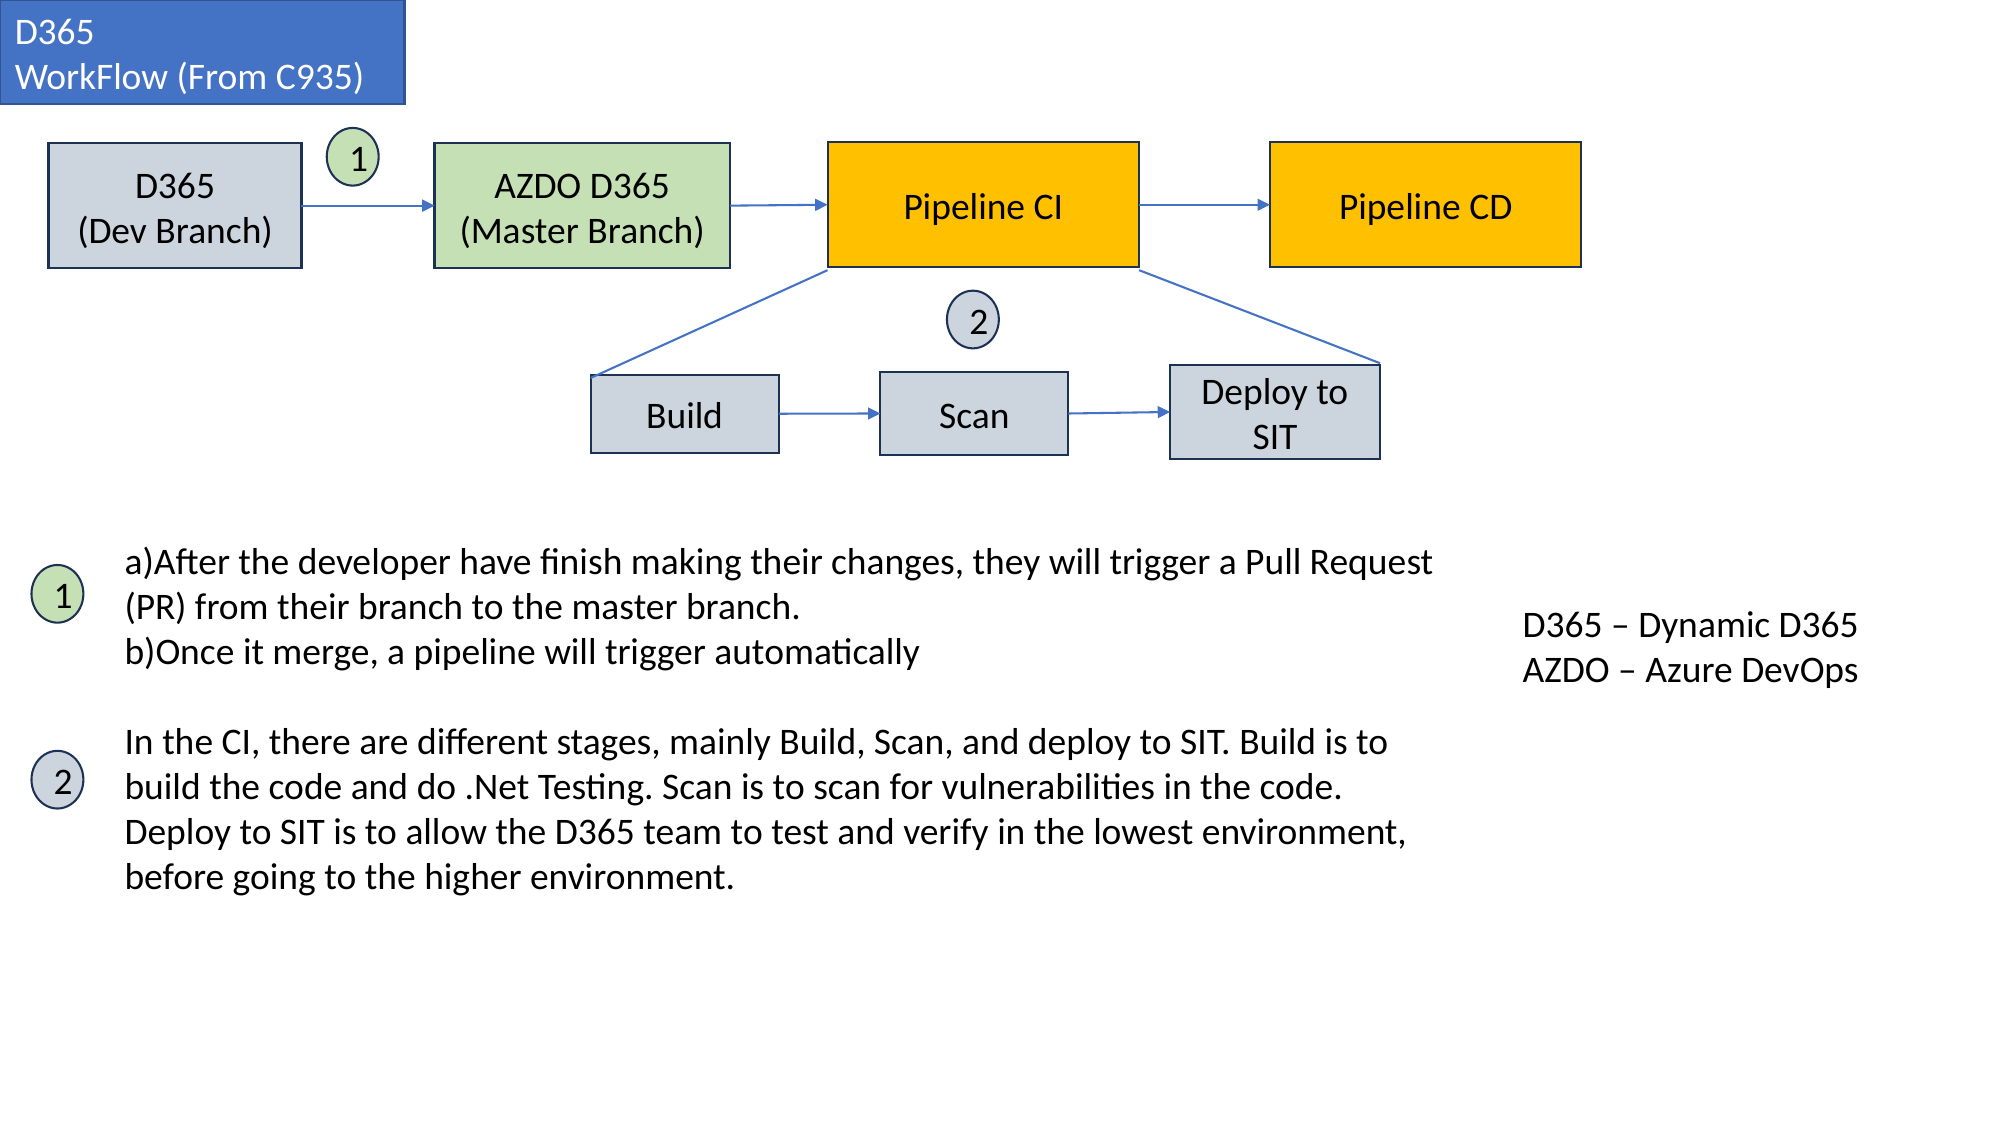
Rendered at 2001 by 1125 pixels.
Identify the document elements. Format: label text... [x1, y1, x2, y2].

text_box Pipeline CI [827, 141, 1140, 268]
text_box 1 [30, 563, 85, 624]
text_box In the CI, there are different stages, mainly Build, Scan, and deploy to SIT. Build is to build the code and do .Net Testing. Scan is to scan for vulnerabilities in the code. Deploy to SIT is to allow the D365 team to test and verify in the lowest environment, before going to the higher environment. [109, 709, 1456, 905]
text_box D365 – Dynamic D365 AZDO – Azure DevOps [1508, 547, 1969, 742]
text_box Build [590, 378, 780, 454]
text_box 2 [945, 289, 1000, 350]
text_box D365 WorkFlow (From C935) [0, 0, 406, 105]
text_box 2 [30, 749, 85, 810]
text_box Pipeline CD [1269, 141, 1582, 268]
text_box Scan [879, 371, 1069, 456]
text_box a)After the developer have finish making their changes, they will trigger a Pull Request (PR) from their branch to the master branch. b)Once it merge, a pipeline will trigger automatically [109, 529, 1456, 680]
text_box D365 (Dev Branch) [47, 142, 303, 269]
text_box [590, 270, 828, 378]
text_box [1139, 270, 1380, 364]
text_box Deploy to SIT [1169, 364, 1381, 460]
text_box AZDO D365 (Master Branch) [433, 142, 731, 269]
text_box 1 [325, 126, 380, 187]
